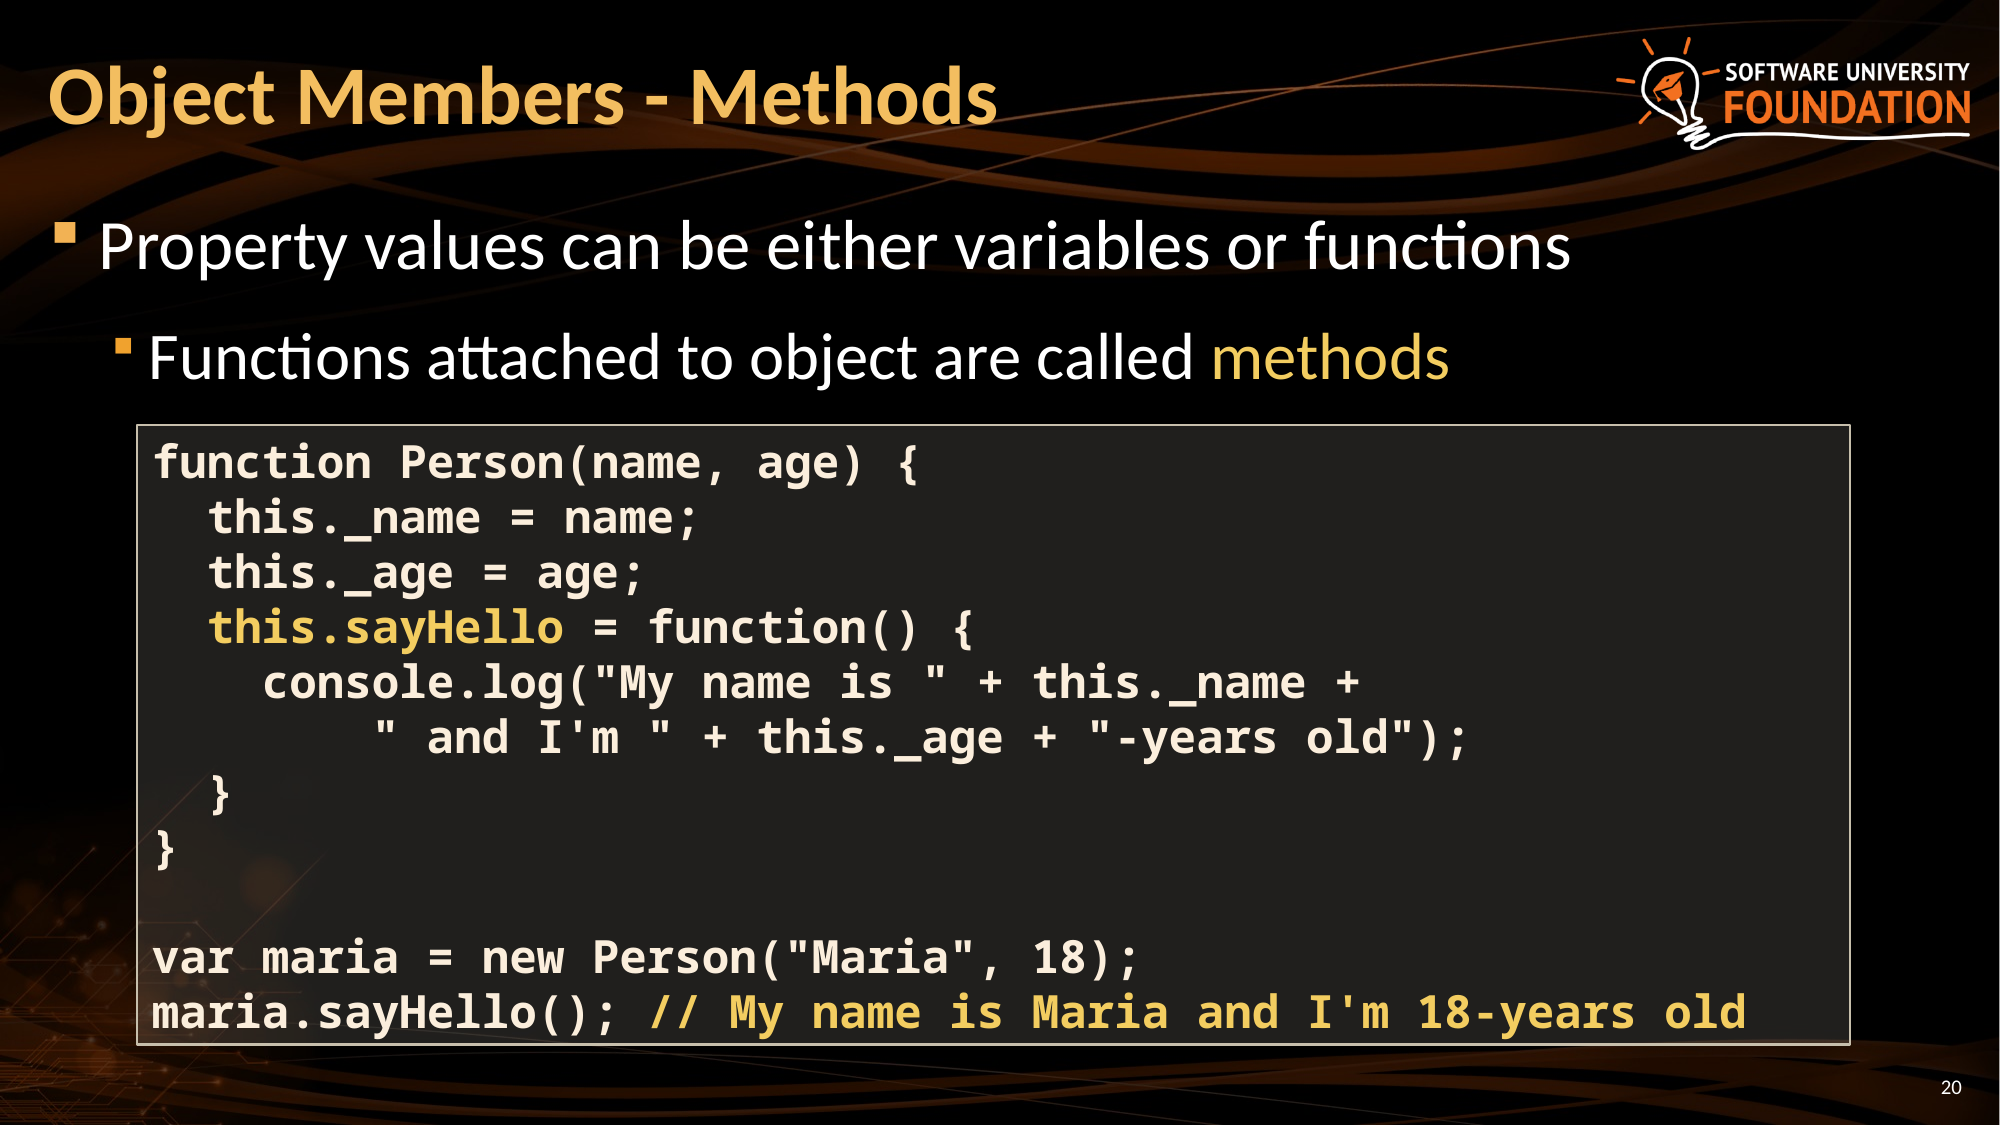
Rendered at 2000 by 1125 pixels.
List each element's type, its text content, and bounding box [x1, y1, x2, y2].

title Object Members - Methods [30, 6, 1602, 189]
list Property values can be either variables or functions Functions attached to object are called methods [31, 188, 1968, 1103]
slide_number 20 [1897, 1070, 1968, 1103]
picture [0, 0, 2000, 1125]
text_box function Person(name, age) { this._name = name; this._age = age; this.sayHello = function() { console.log("My name is " + this._name + " and I'm " + this._age + "-years old"); } } var maria = new Person("Maria", 18); maria.sayHello(); // My name is Maria and I'm 18-years old [137, 425, 1850, 1045]
